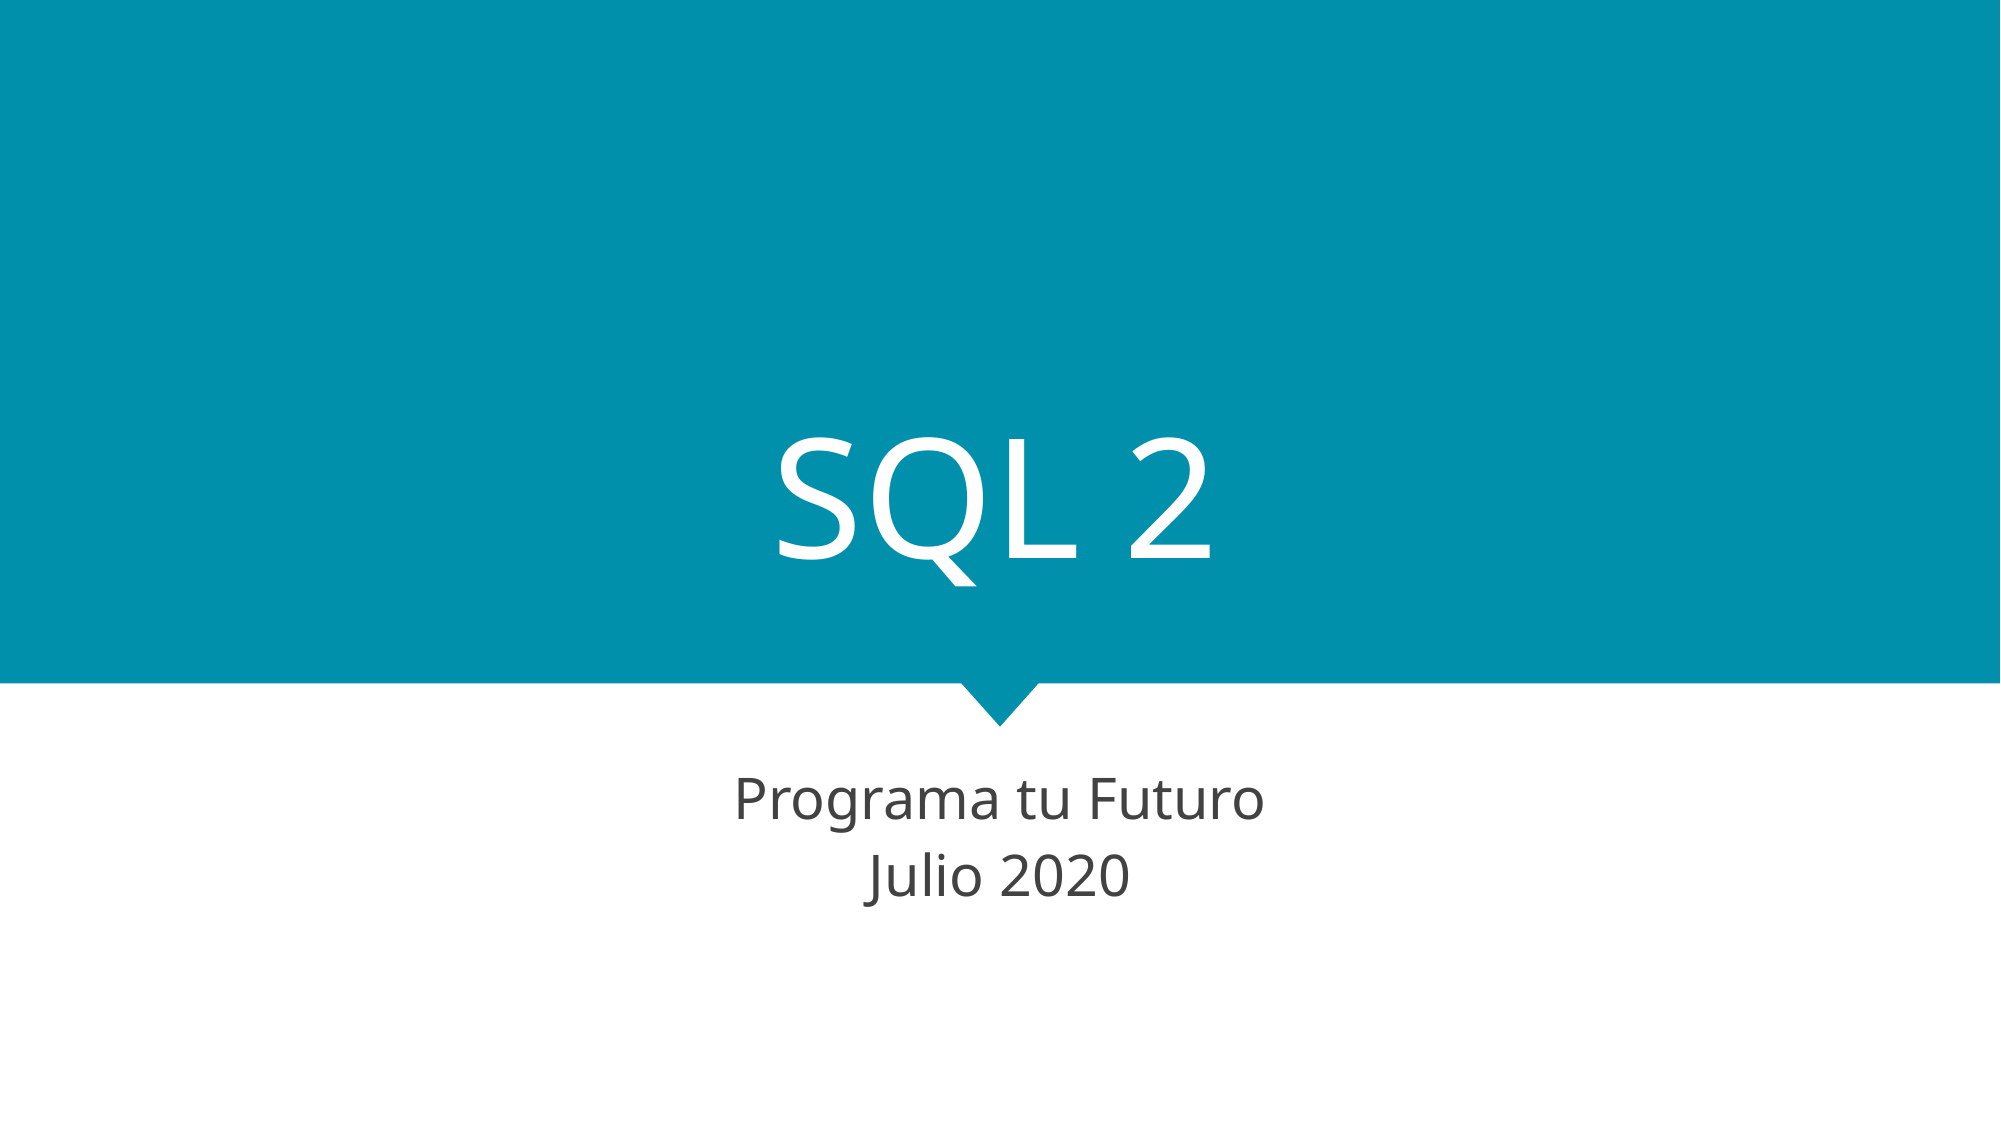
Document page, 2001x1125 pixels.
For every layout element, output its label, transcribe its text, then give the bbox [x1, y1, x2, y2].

subtitle Programa tu Futuro Julio 2020 [249, 679, 1750, 917]
title SQL 2 [89, 140, 1902, 603]
